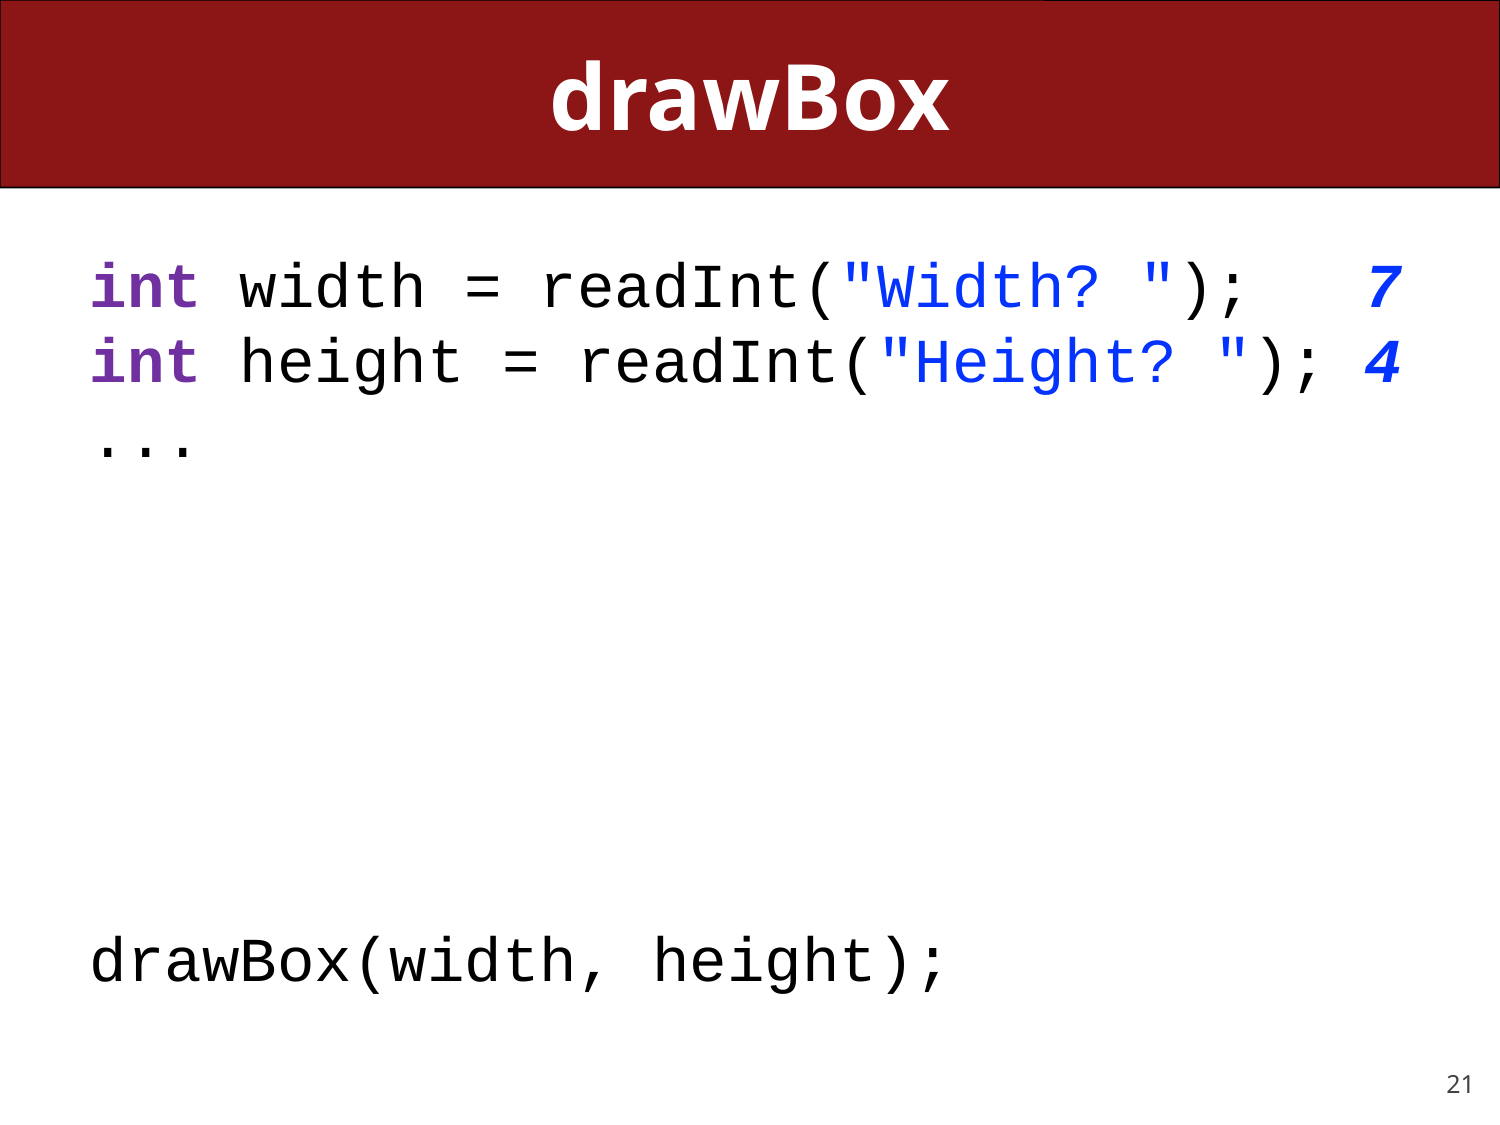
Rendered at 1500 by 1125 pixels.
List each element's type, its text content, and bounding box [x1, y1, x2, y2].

title drawBox [75, 0, 1425, 188]
text_box int width = readInt("Width? "); 7 int height = readInt("Height? "); 4 ... drawBox(width, height); [74, 237, 1425, 1002]
